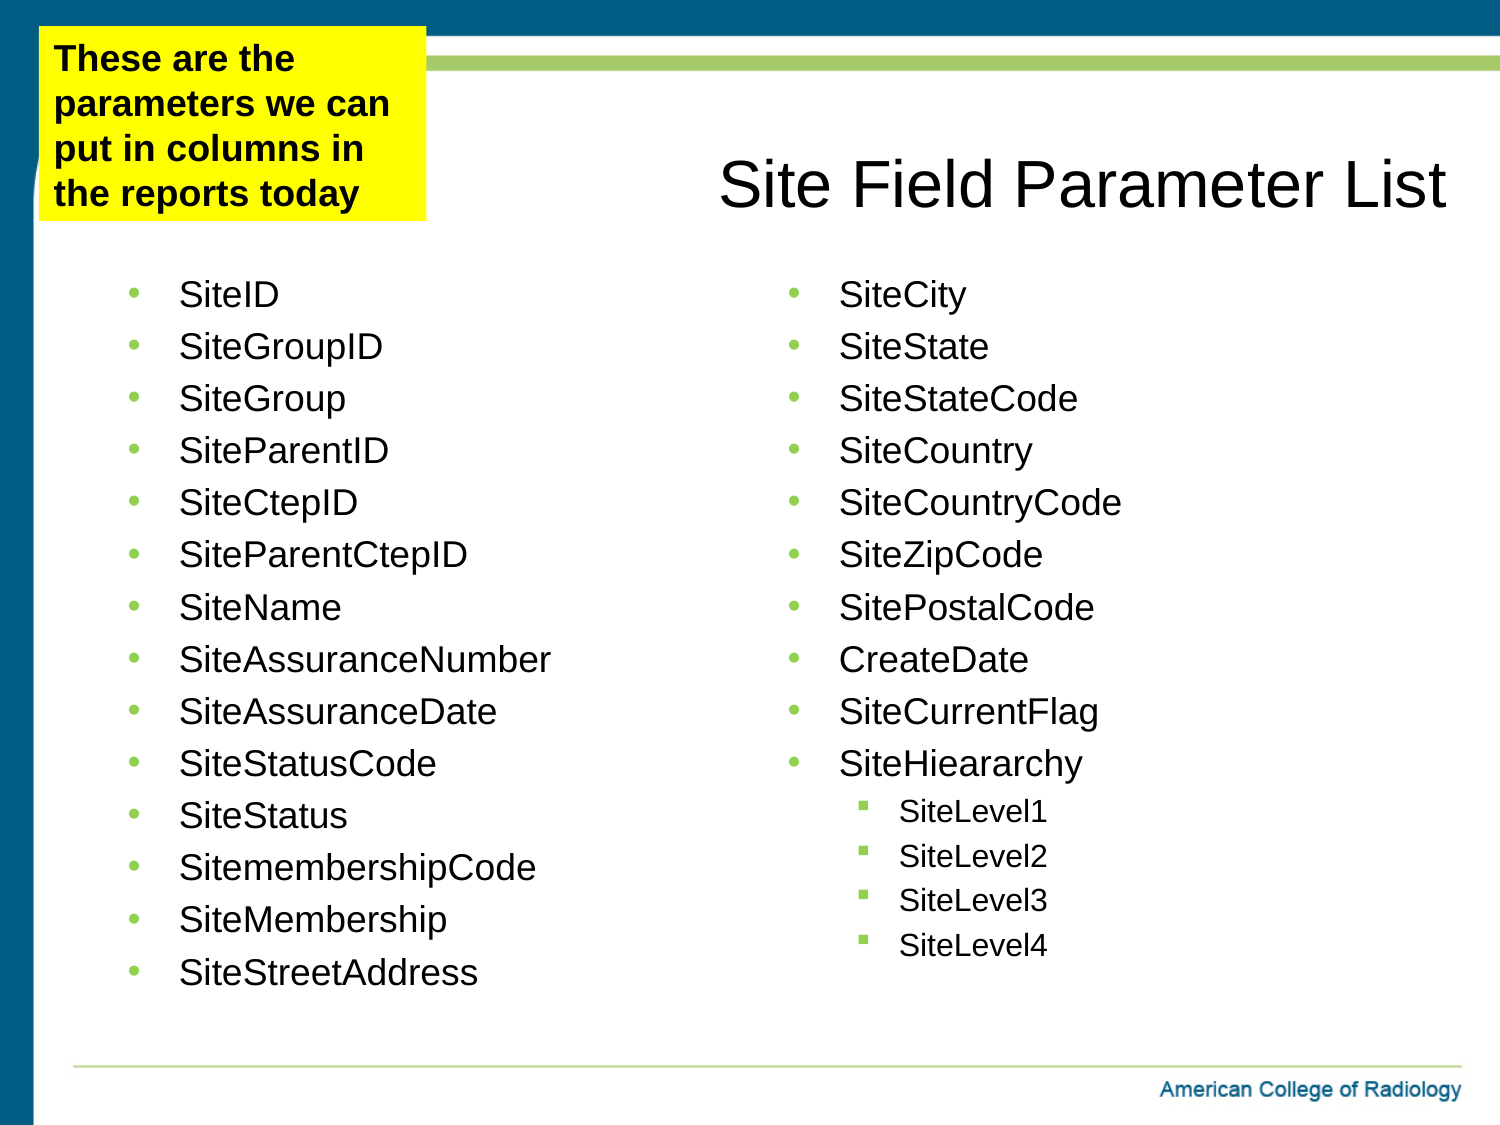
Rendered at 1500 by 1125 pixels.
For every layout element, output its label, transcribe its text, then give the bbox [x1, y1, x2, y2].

title Site Field Parameter List [112, 87, 1463, 262]
text_box These are the parameters we can put in columns in the reports today [38, 26, 427, 221]
list SiteID SiteGroupID SiteGroup SiteParentID SiteCtepID SiteParentCtepID SiteName SiteAssuranceNumber SiteAssuranceDate SiteStatusCode SiteStatus SitemembershipCode SiteMembership SiteStreetAddress SiteCity SiteState SiteStateCode SiteCountry SiteCountryCode SiteZipCode SitePostalCode CreateDate SiteCurrentFlag SiteHieararchy SiteLevel1 SiteLevel2 SiteLevel3 SiteLevel4 [112, 262, 1463, 1005]
picture [34, 36, 1500, 1125]
